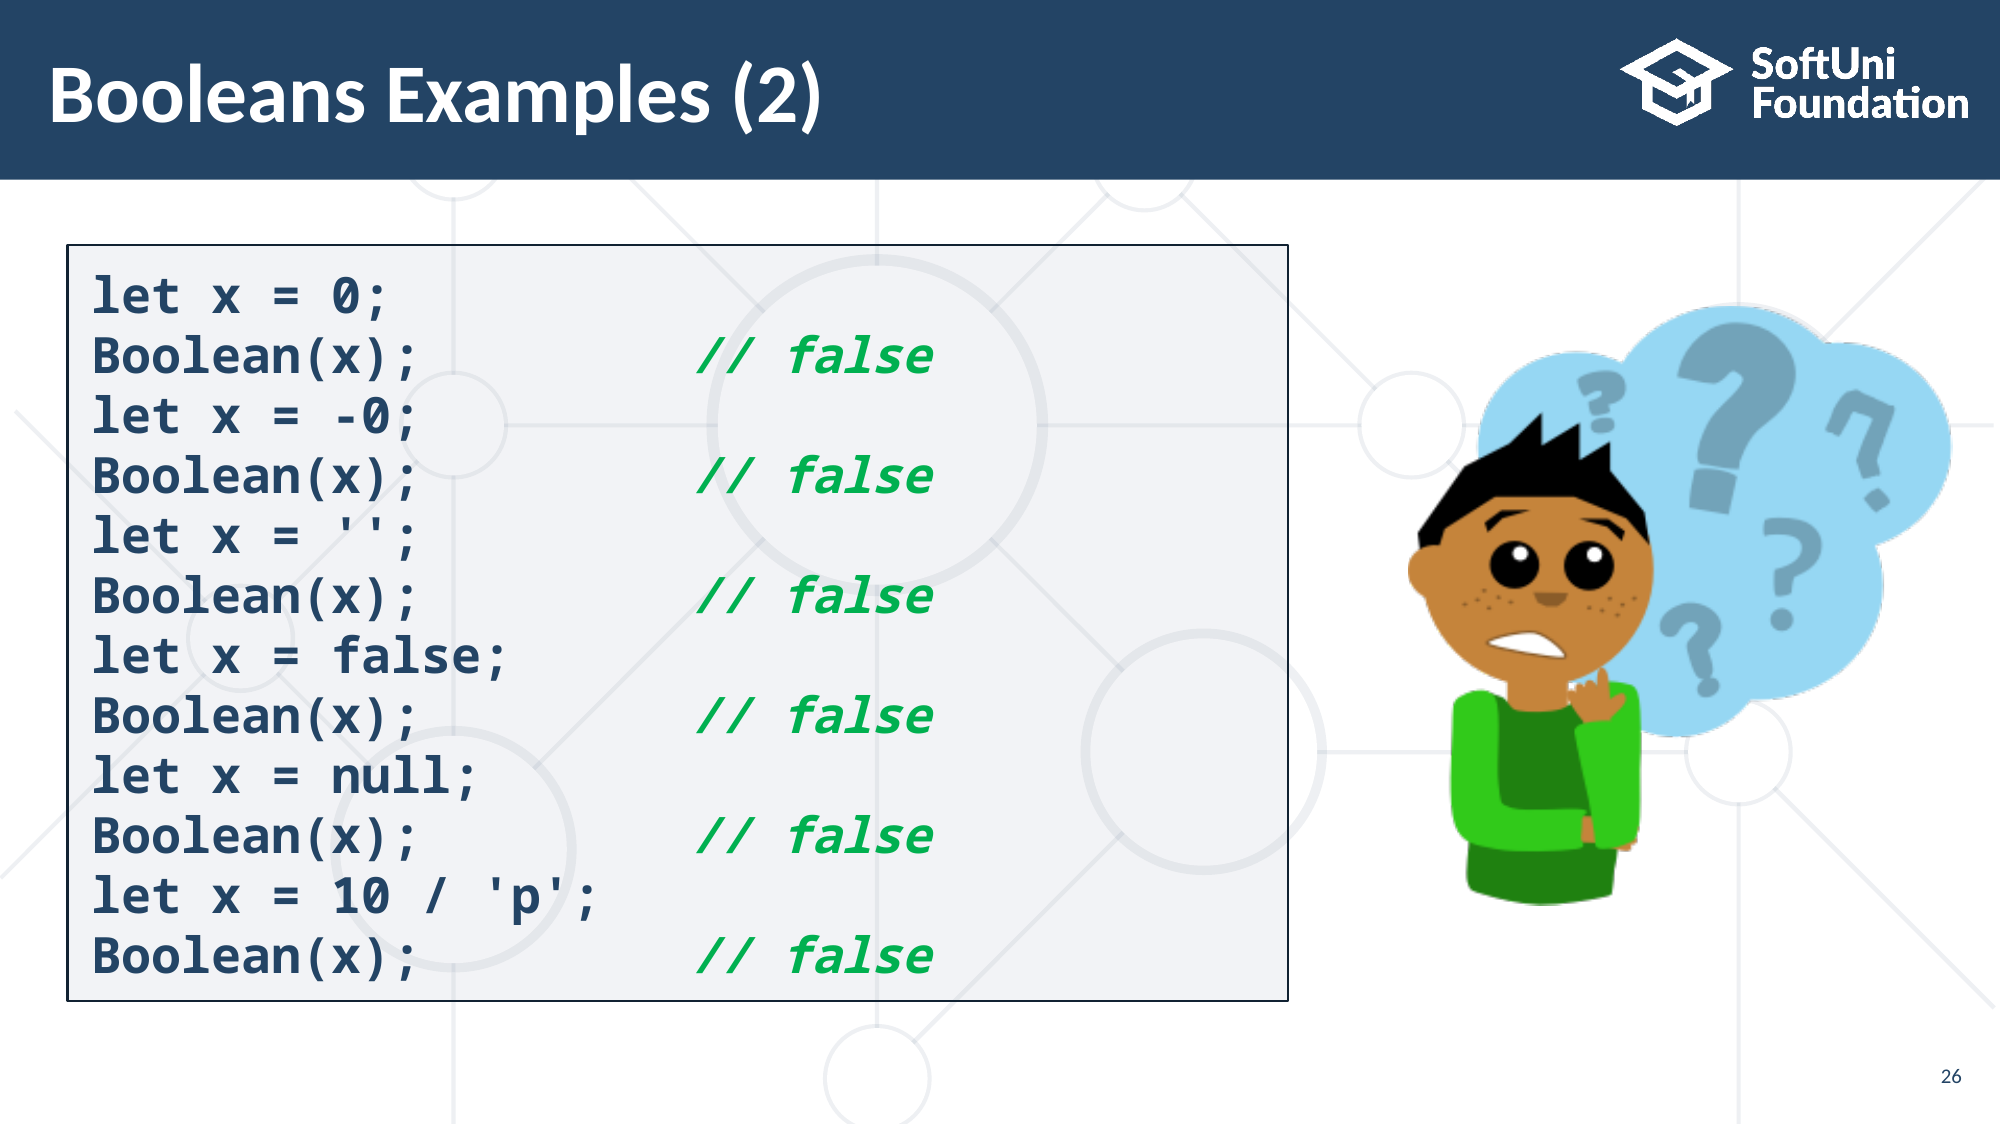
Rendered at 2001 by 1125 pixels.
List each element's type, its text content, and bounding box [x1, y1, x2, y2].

text_box let x = 0; Boolean(x); // false let x = -0; Boolean(x); // false let x = ''; Boolean(x); // false let x = false; Boolean(x); // false let x = null; Boolean(x); // false let x = 10 / 'p'; Boolean(x); // false [67, 245, 1288, 1001]
slide_number 26 [1897, 1049, 1968, 1101]
picture [1408, 305, 1953, 907]
picture [1619, 38, 1968, 126]
title Booleans Examples (2) [31, 16, 1591, 162]
